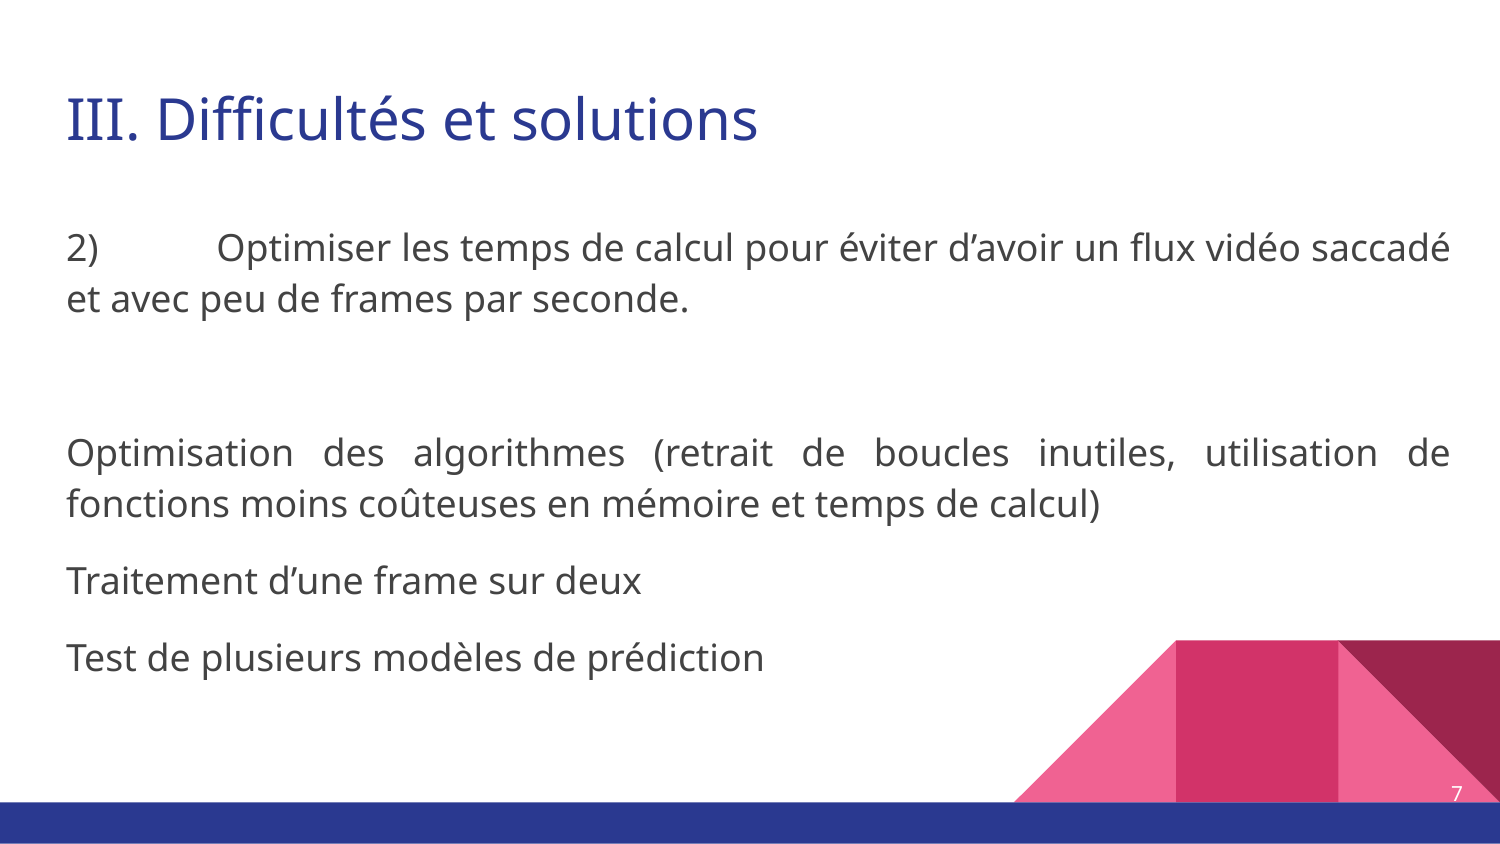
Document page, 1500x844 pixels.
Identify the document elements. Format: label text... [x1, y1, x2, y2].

title III. Difficultés et solutions [51, 67, 1449, 167]
slide_number ‹#› [1387, 762, 1478, 828]
list 2) Optimiser les temps de calcul pour éviter d’avoir un flux vidéo saccadé et avec peu de frames par seconde. Optimisation des algorithmes (retrait de boucles inutiles, utilisation de fonctions moins coûteuses en mémoire et temps de calcul) Traitement d’une frame sur deux Test de plusieurs modèles de prédiction [51, 201, 1468, 750]
